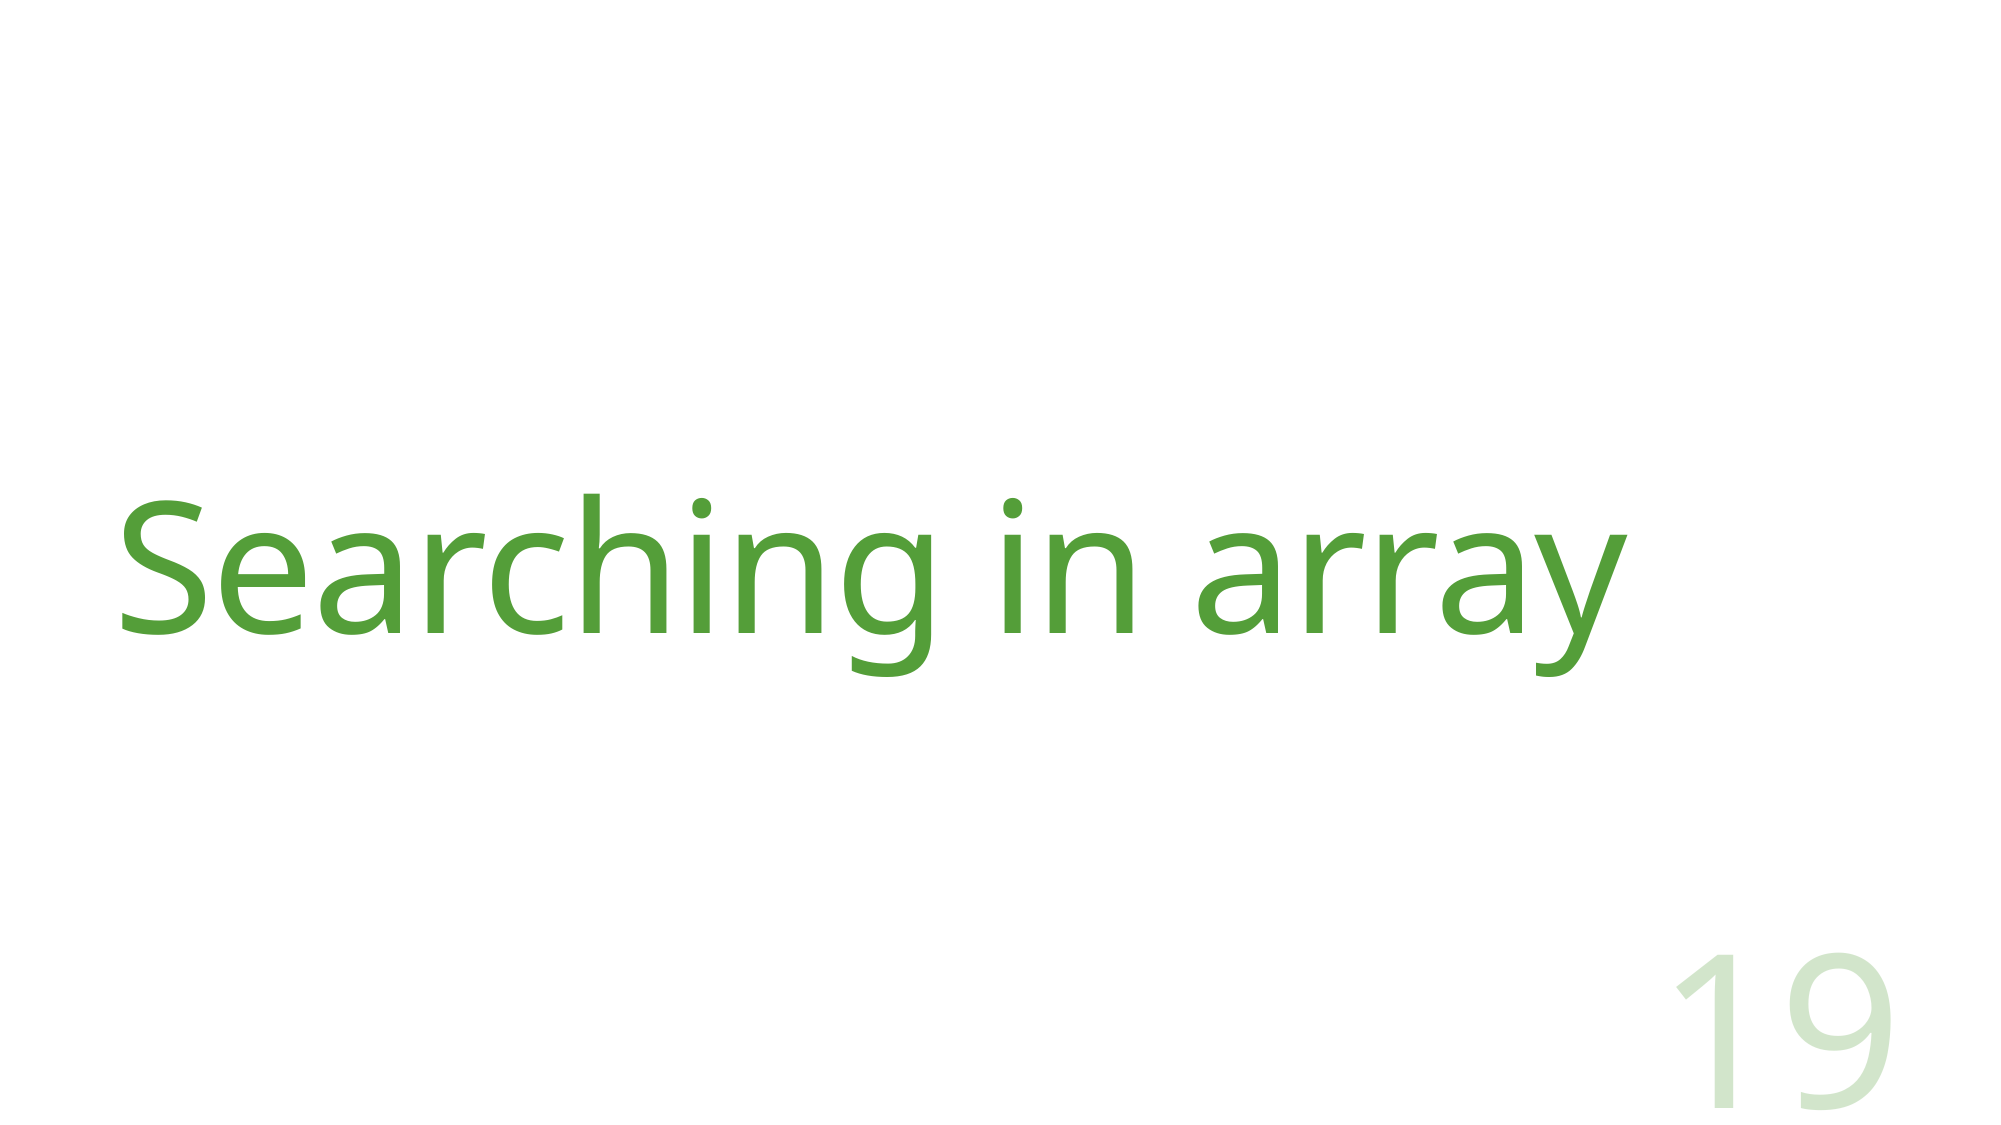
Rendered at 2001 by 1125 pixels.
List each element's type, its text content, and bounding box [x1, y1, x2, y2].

slide_number 19 [1437, 963, 1918, 1125]
title Searching in array [98, 125, 1868, 677]
